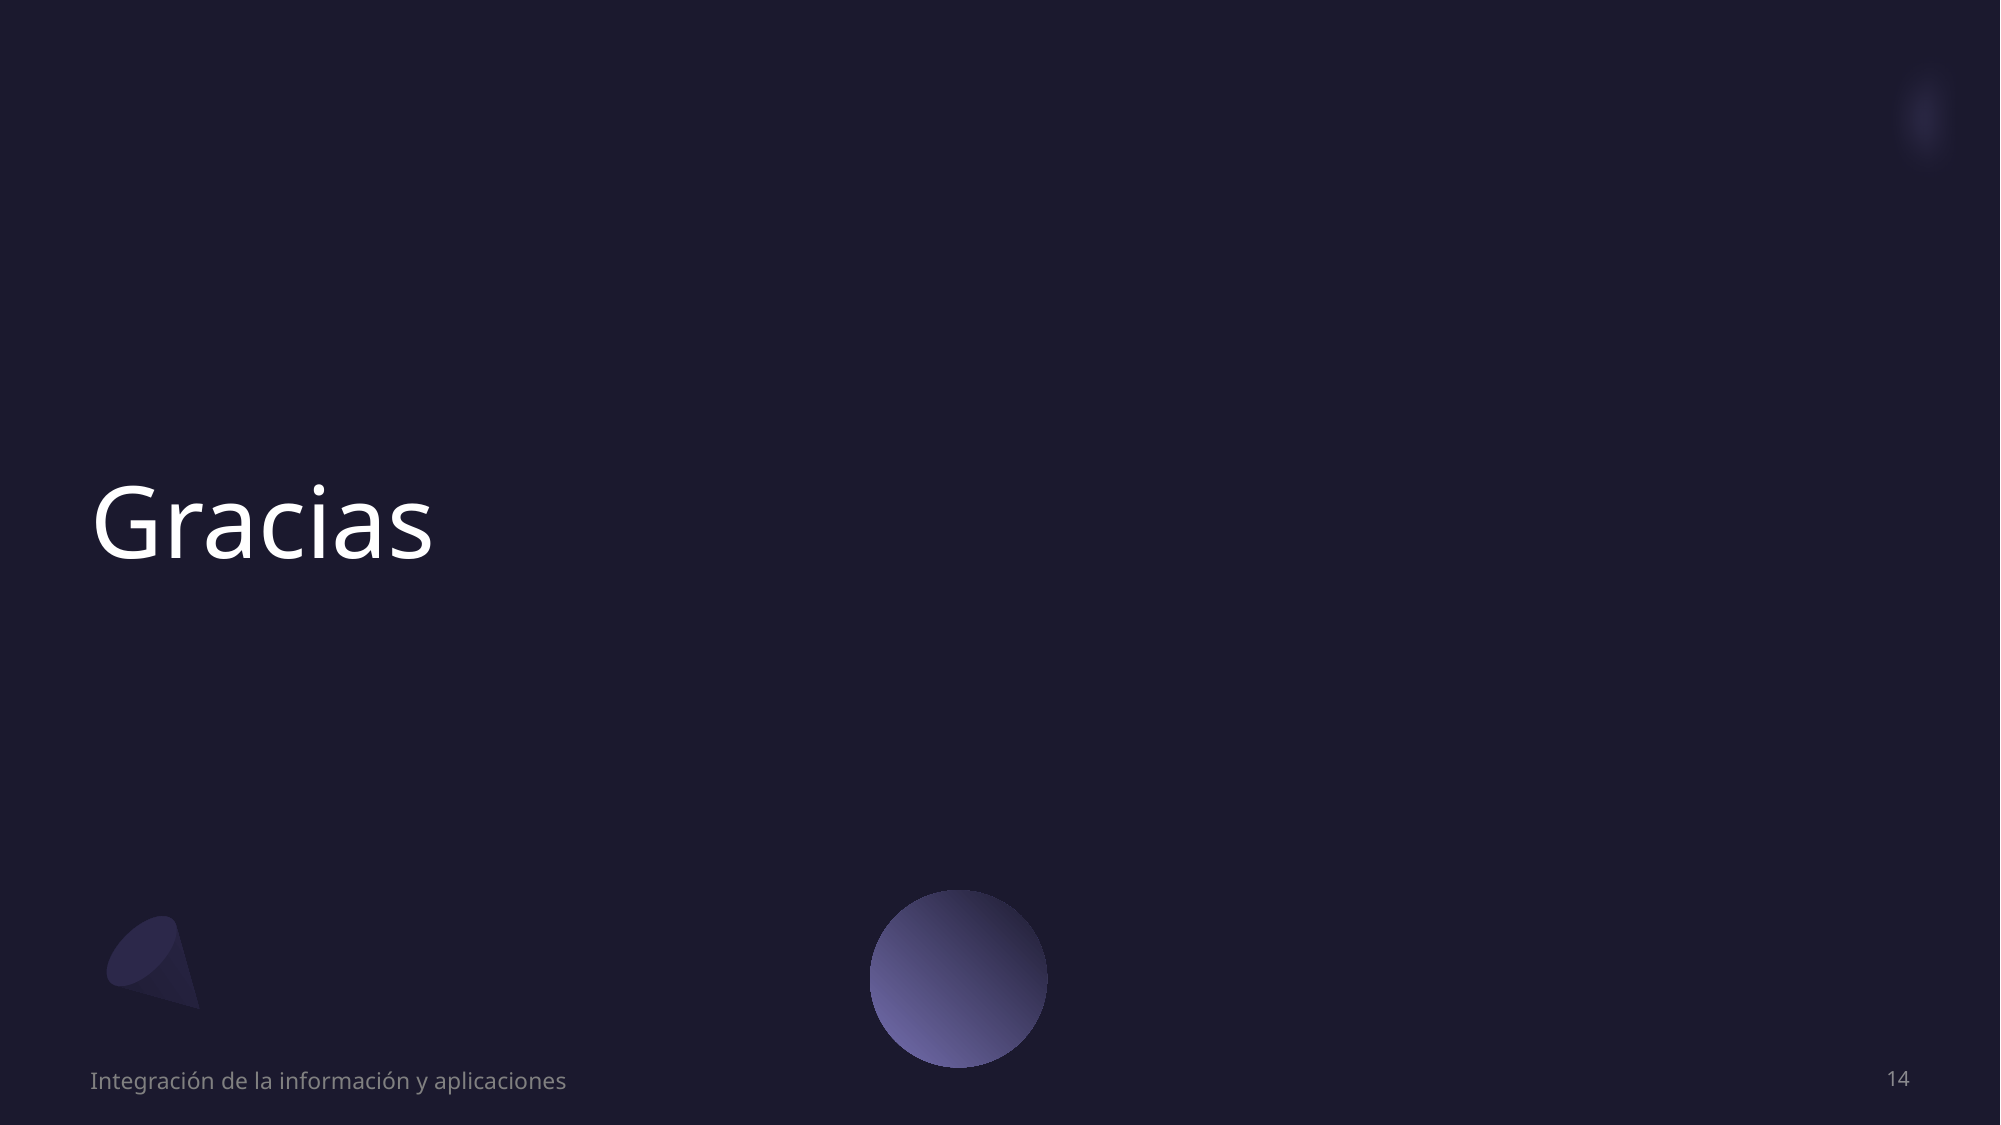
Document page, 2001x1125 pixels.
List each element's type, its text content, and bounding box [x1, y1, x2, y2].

title Gracias [90, 90, 983, 580]
slide_number 14 [1632, 1067, 1910, 1093]
footer Integración de la información y aplicaciones [90, 1058, 1182, 1102]
